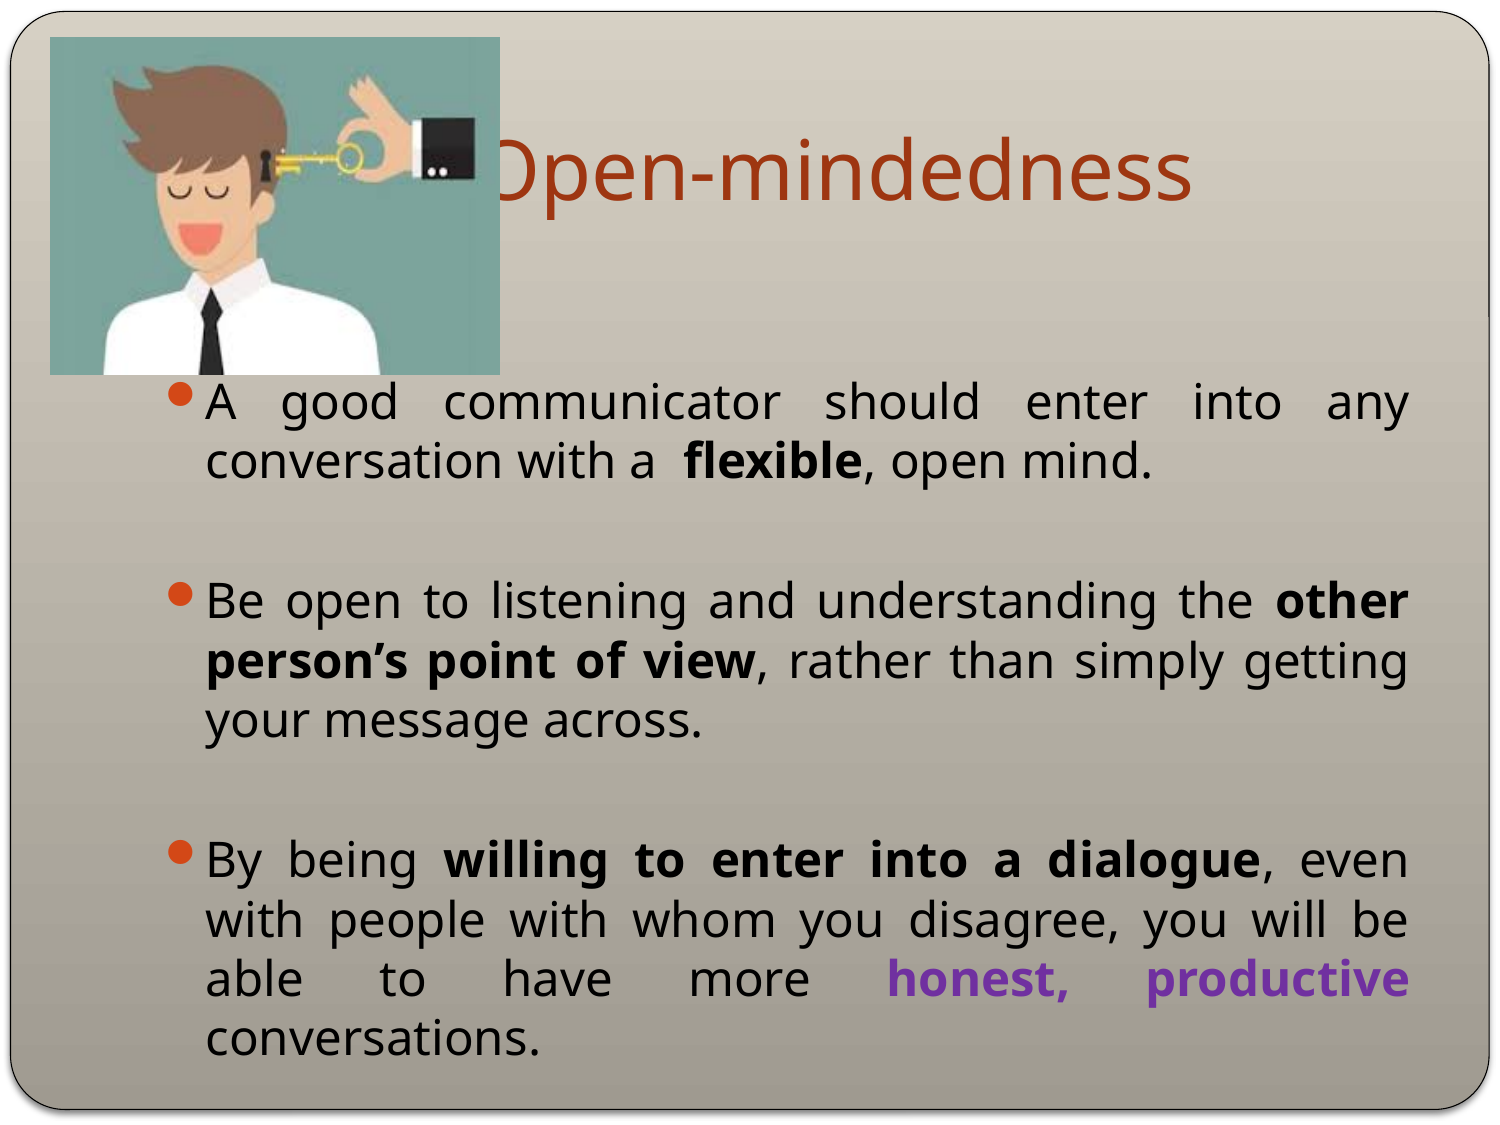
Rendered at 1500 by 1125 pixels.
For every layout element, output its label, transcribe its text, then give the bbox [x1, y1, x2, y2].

title 7- Open-mindedness [505, 45, 1425, 233]
list A good communicator should enter into any conversation with a flexible, open mind. Be open to listening and understanding the other person’s point of view, rather than simply getting your message across. By being willing to enter into a dialogue, even with people with whom you disagree, you will be able to have more honest, productive conversations. [150, 362, 1425, 1075]
picture [49, 37, 501, 376]
